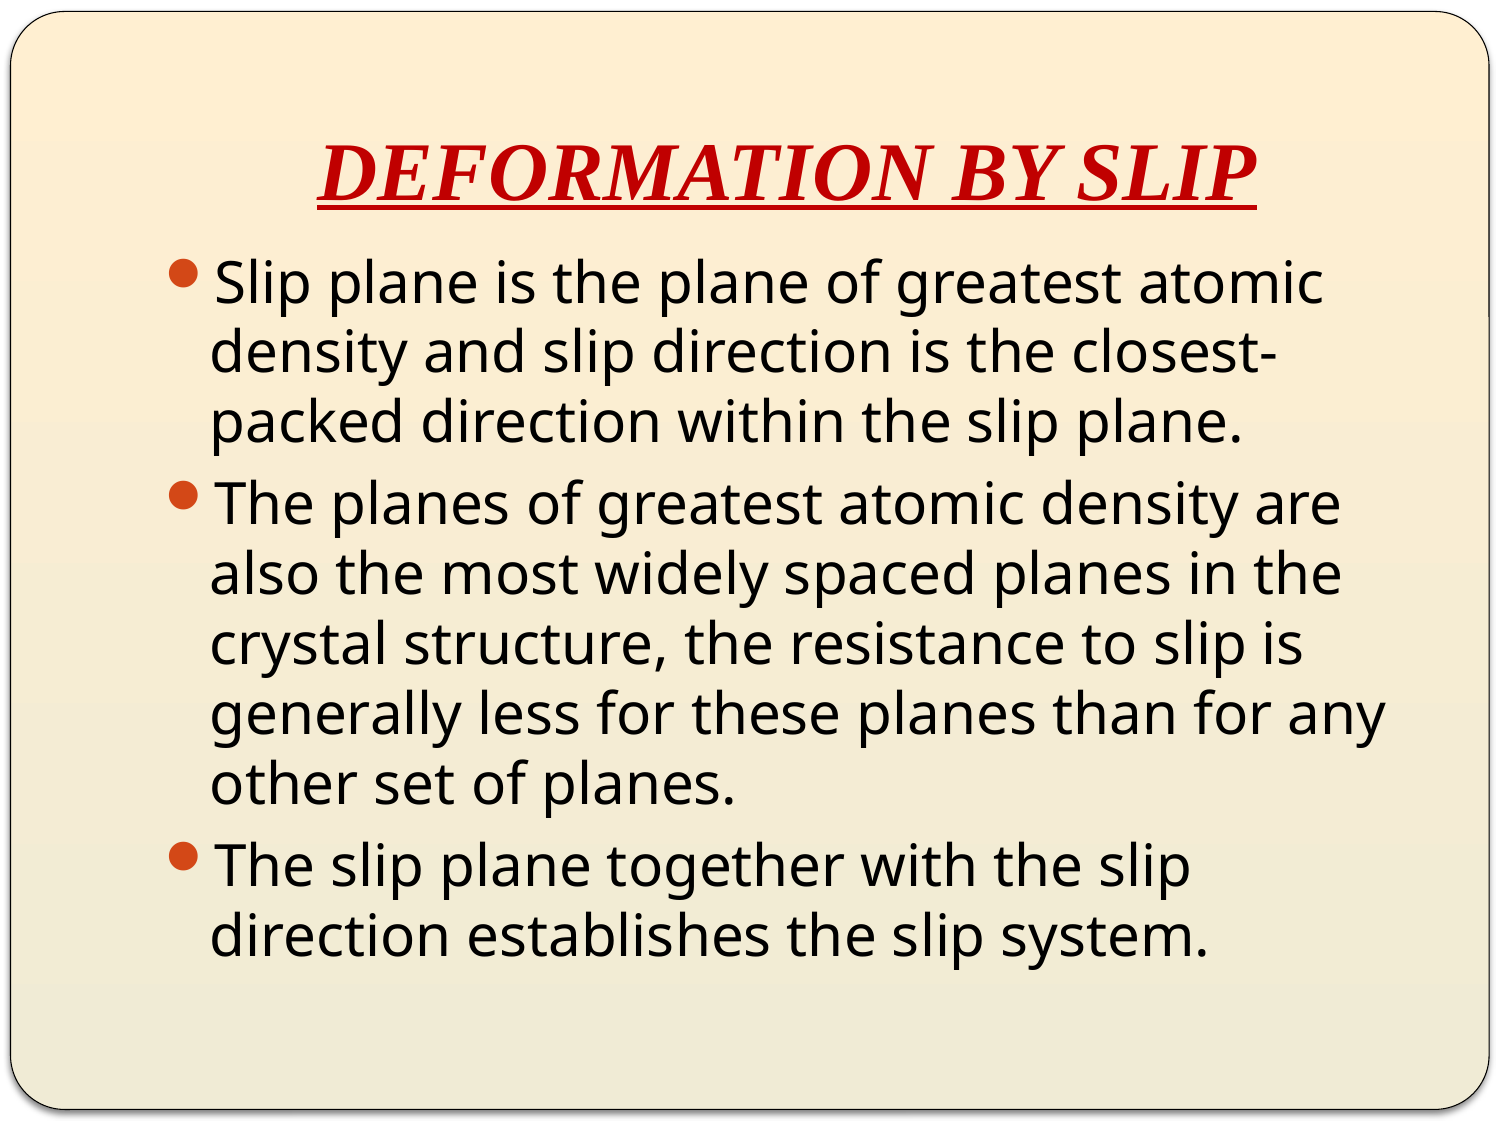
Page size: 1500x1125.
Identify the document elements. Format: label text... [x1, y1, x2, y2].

title DEFORMATION BY SLIP [150, 45, 1425, 233]
list Slip plane is the plane of greatest atomic density and slip direction is the closest-packed direction within the slip plane. The planes of greatest atomic density are also the most widely spaced planes in the crystal structure, the resistance to slip is generally less for these planes than for any other set of planes. The slip plane together with the slip direction establishes the slip system. [150, 237, 1425, 988]
